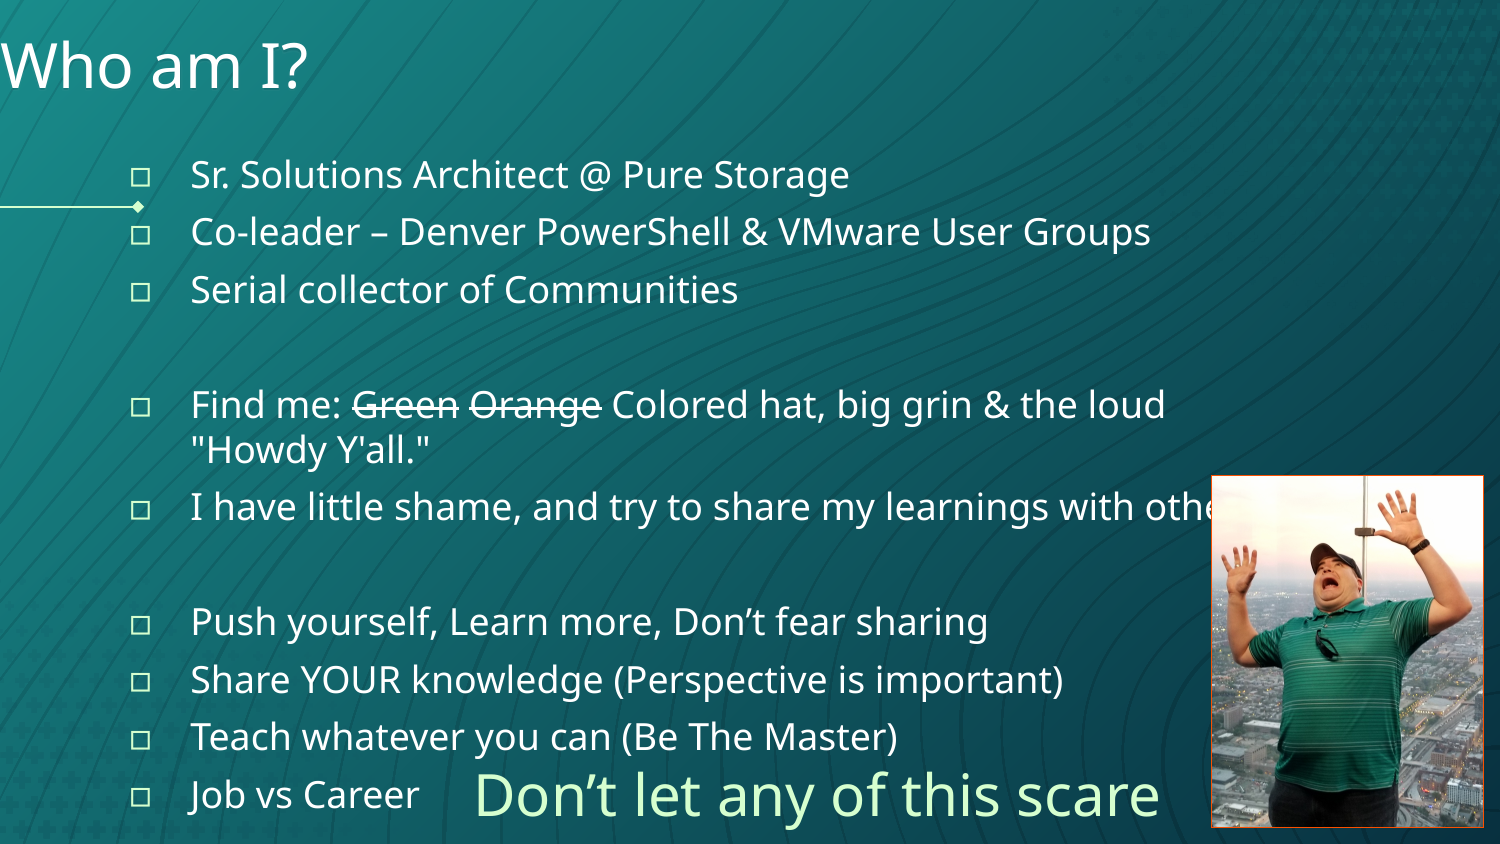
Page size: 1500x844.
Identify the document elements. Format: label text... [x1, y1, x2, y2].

list Sr. Solutions Architect @ Pure Storage Co-leader – Denver PowerShell & VMware User Groups Serial collector of Communities Find me: Green Orange Colored hat, big grin & the loud "Howdy Y'all." I have little shame, and try to share my learnings with others Push yourself, Learn more, Don’t fear sharing Share YOUR knowledge (Perspective is important) Teach whatever you can (Be The Master) Job vs Career [115, 93, 1296, 537]
text_box Don’t let any of this scare you! [458, 750, 1270, 844]
picture [1211, 475, 1485, 828]
title Who am I? [0, 36, 1180, 101]
